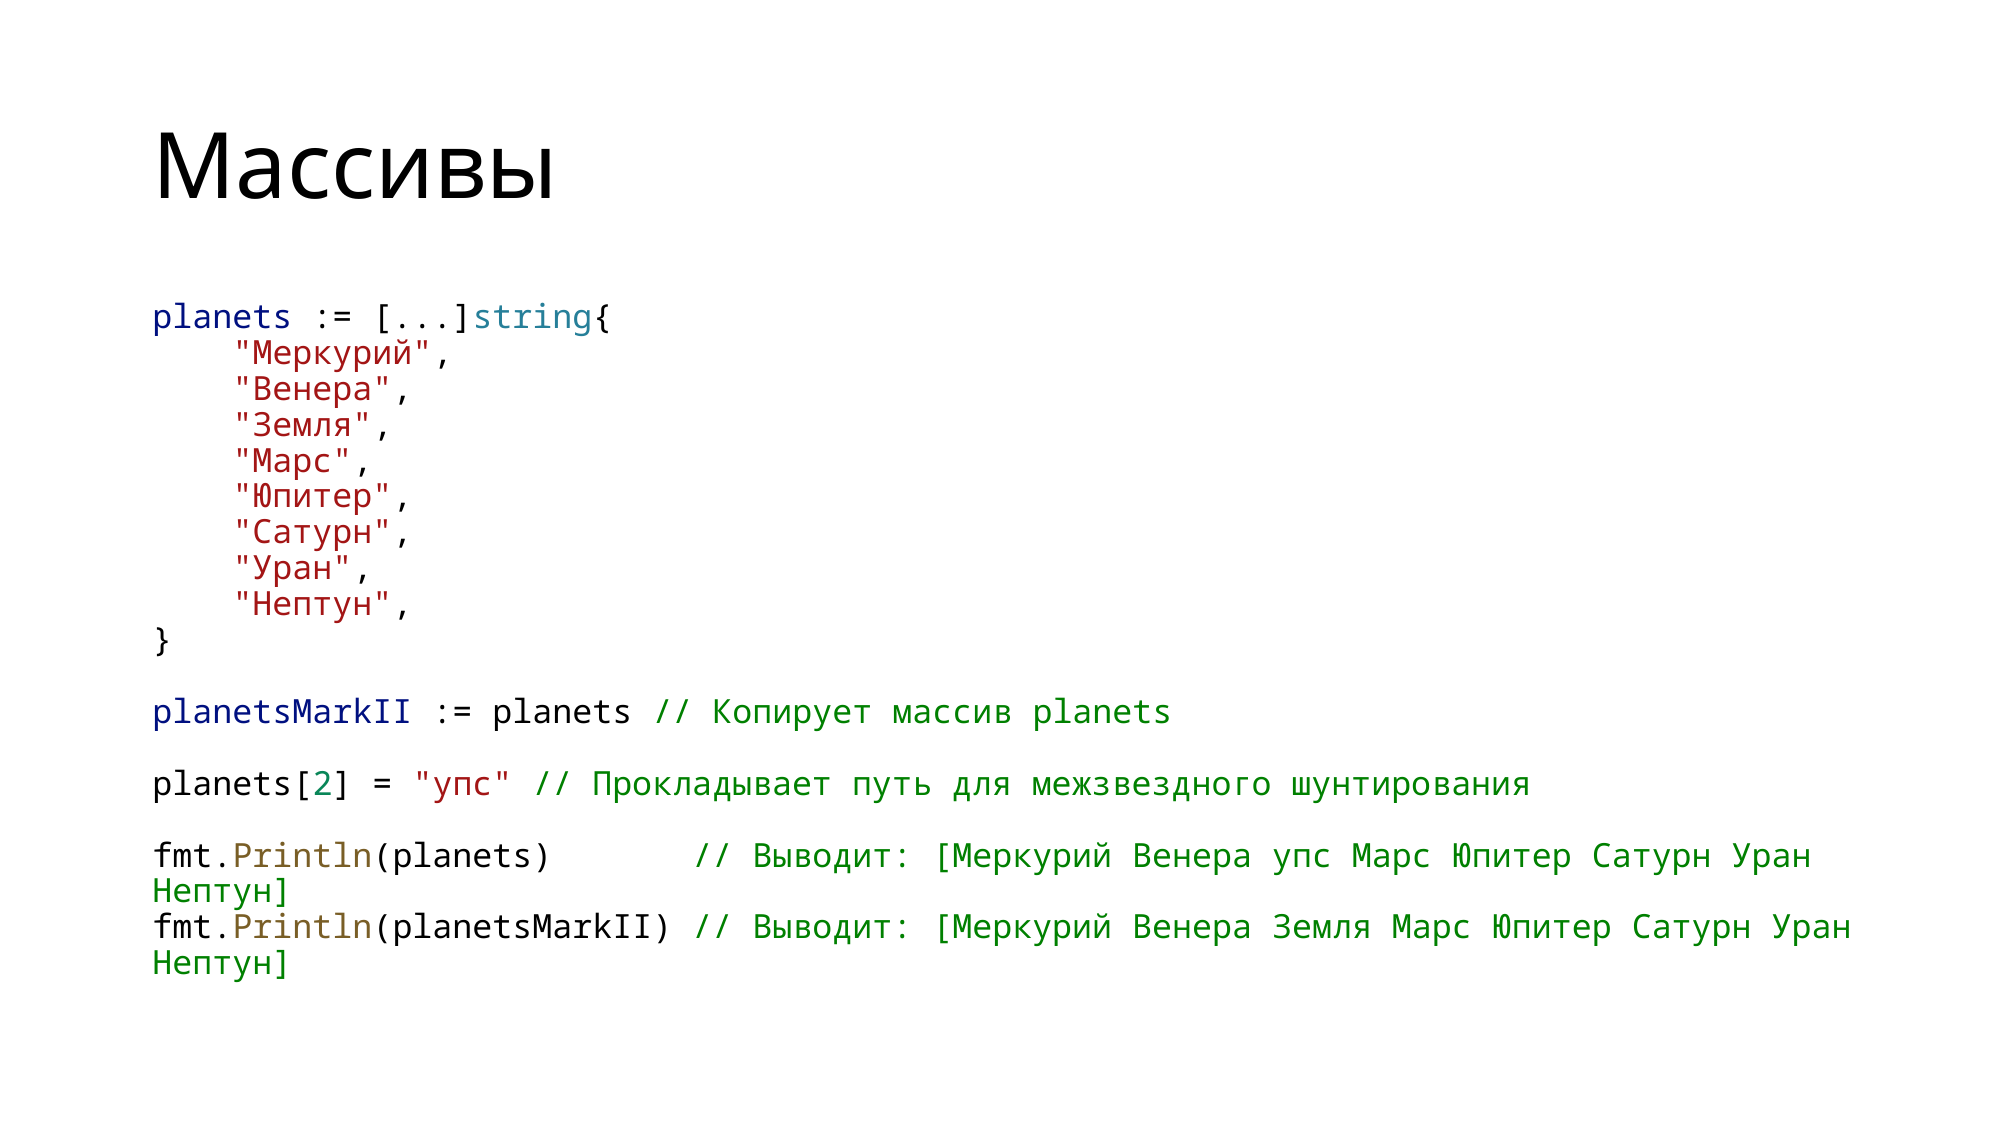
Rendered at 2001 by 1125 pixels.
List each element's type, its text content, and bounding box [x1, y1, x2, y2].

list planets := [...]string{ "Меркурий", "Венера", "Земля", "Марс", "Юпитер", "Сатурн", "Уран", "Нептун", } planetsMarkII := planets // Копирует массив planets planets[2] = "упс" // Прокладывает путь для межзвездного шунтирования fmt.Println(planets) // Выводит: [Меркурий Венера упс Марс Юпитер Сатурн Уран Нептун] fmt.Println(planetsMarkII) // Выводит: [Меркурий Венера Земля Марс Юпитер Сатурн Уран Нептун] [137, 292, 1905, 1014]
title Массивы [137, 59, 1863, 278]
